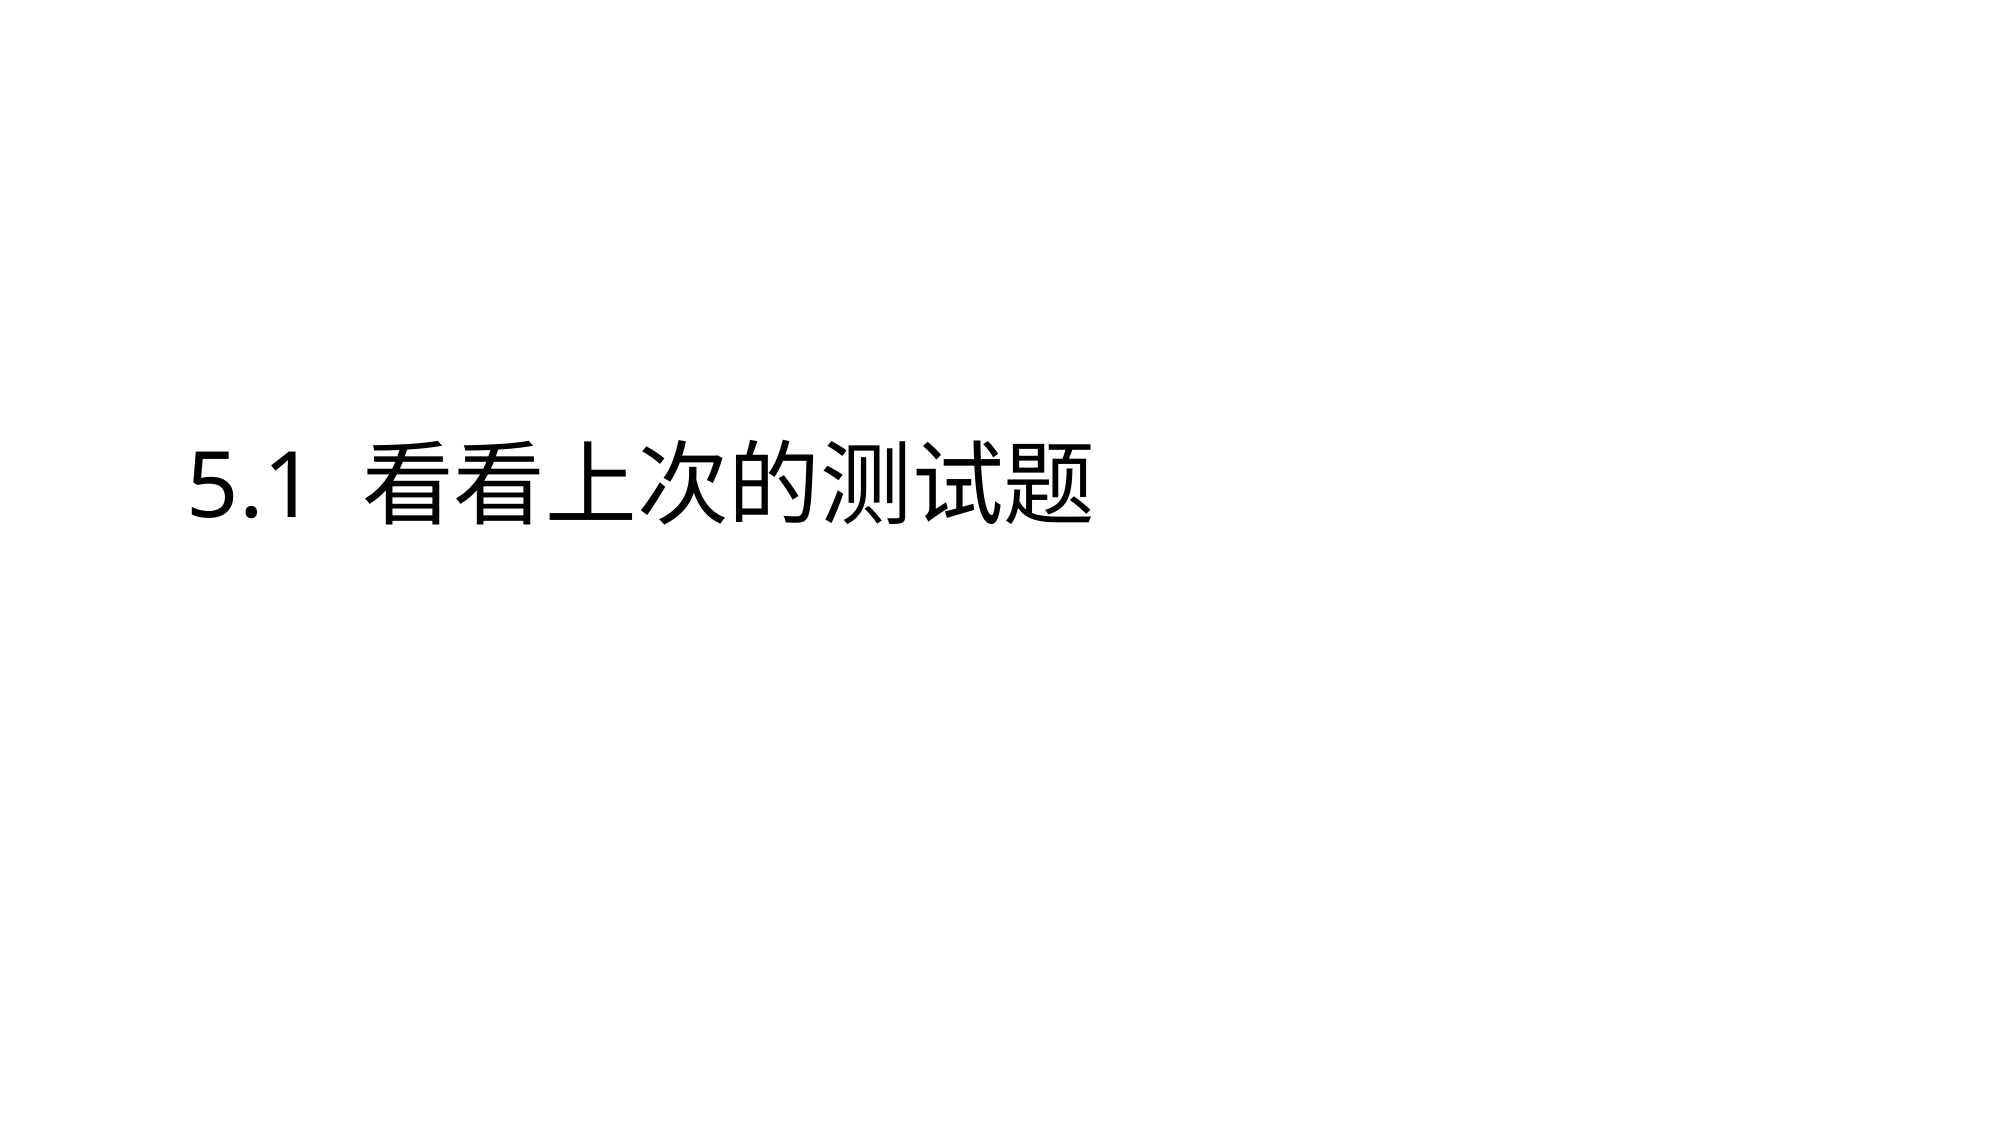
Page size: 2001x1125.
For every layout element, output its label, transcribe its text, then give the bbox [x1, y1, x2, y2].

title 5.1 看看上次的测试题 [171, 379, 1897, 597]
